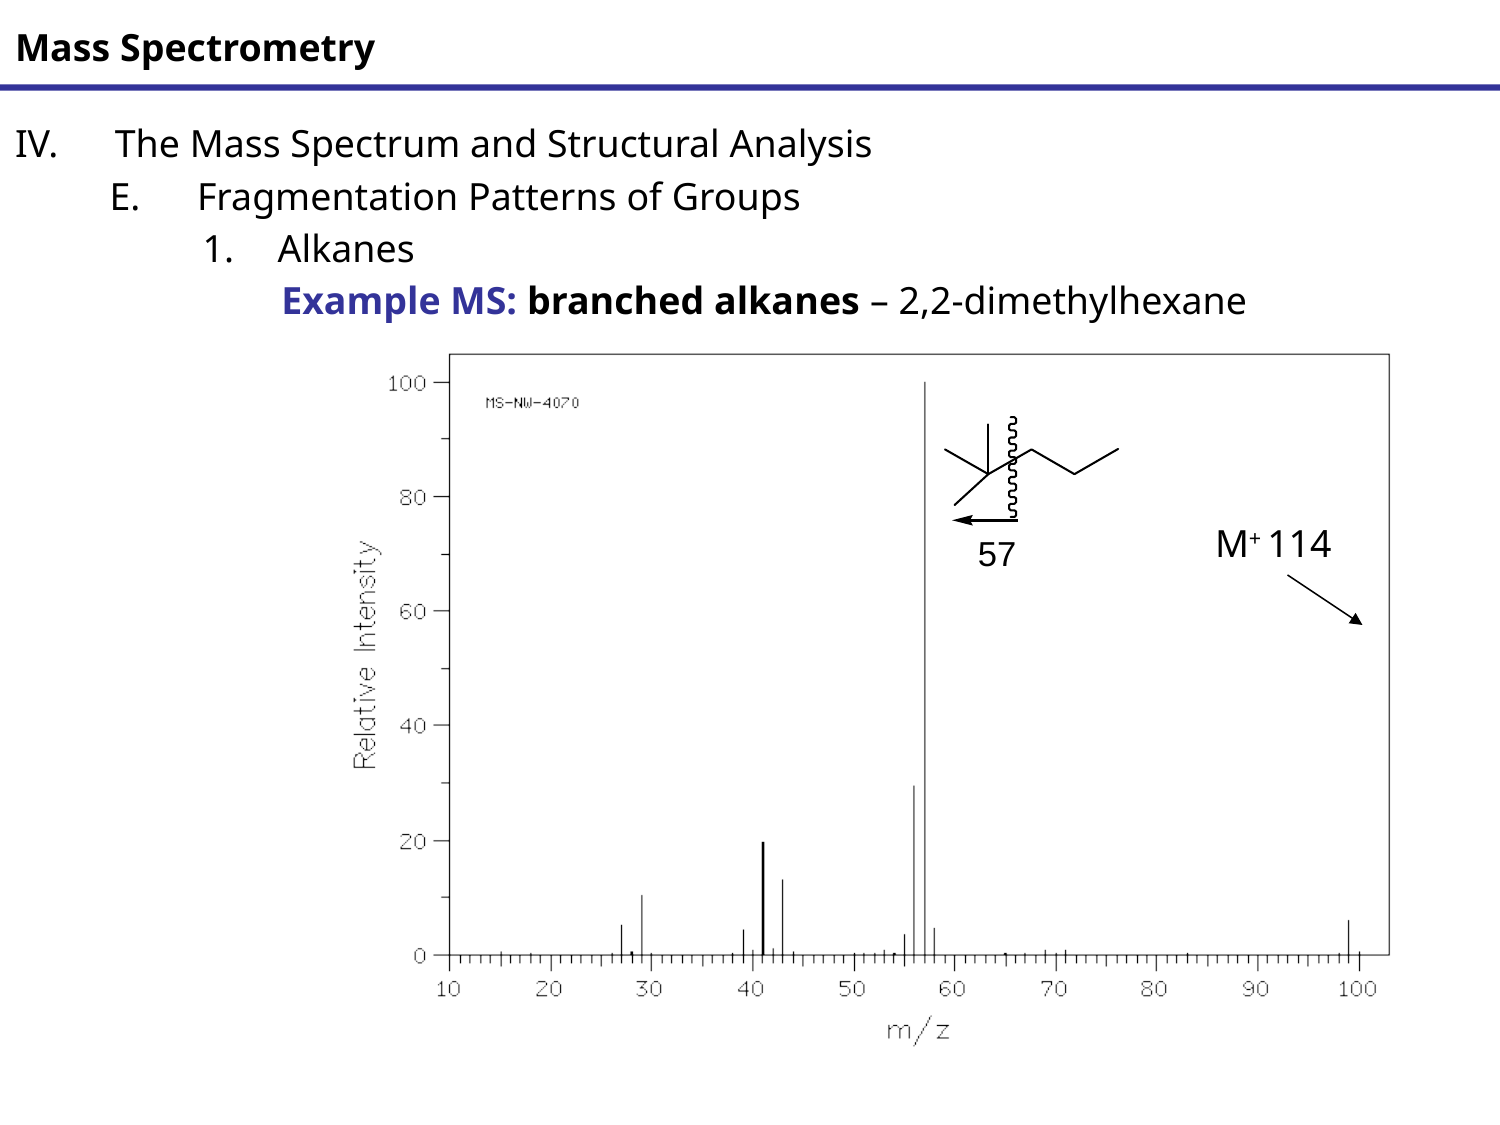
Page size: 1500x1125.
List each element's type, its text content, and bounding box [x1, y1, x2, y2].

title Mass Spectrometry [0, 0, 1351, 93]
list The Mass Spectrum and Structural Analysis Fragmentation Patterns of Groups Alkanes Example MS: branched alkanes – 2,2-dimethylhexane [0, 112, 1500, 1101]
picture [348, 348, 1395, 1050]
